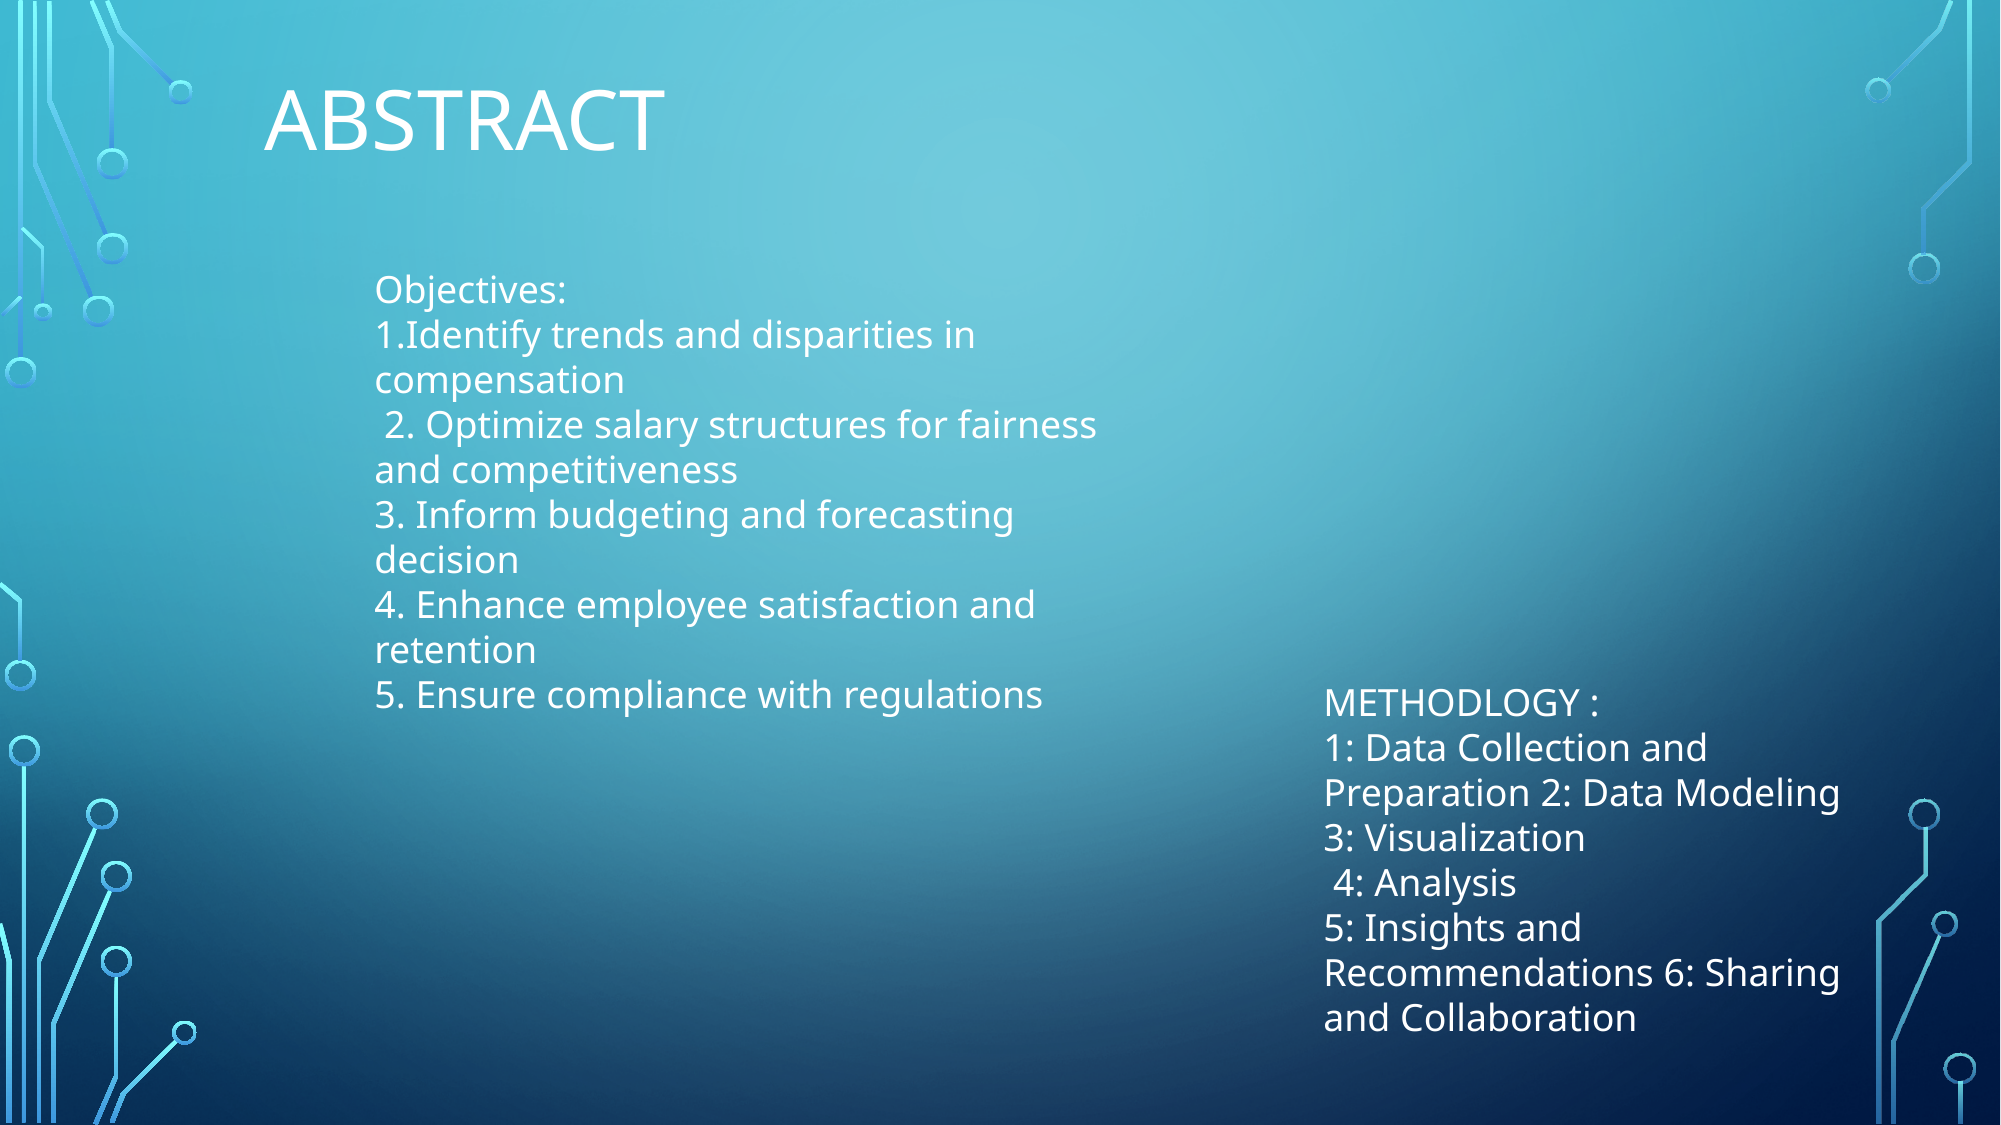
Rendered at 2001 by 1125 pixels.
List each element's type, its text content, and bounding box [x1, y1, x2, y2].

text_box Objectives: 1.Identify trends and disparities in compensation 2. Optimize salary structures for fairness and competitiveness 3. Inform budgeting and forecasting decision 4. Enhance employee satisfaction and retention 5. Ensure compliance with regulations [359, 258, 1127, 724]
text_box METHODLOGY : 1: Data Collection and Preparation 2: Data Modeling 3: Visualization 4: Analysis 5: Insights and Recommendations 6: Sharing and Collaboration [1308, 671, 1894, 1047]
text_box ABSTRACT [249, 59, 1095, 175]
